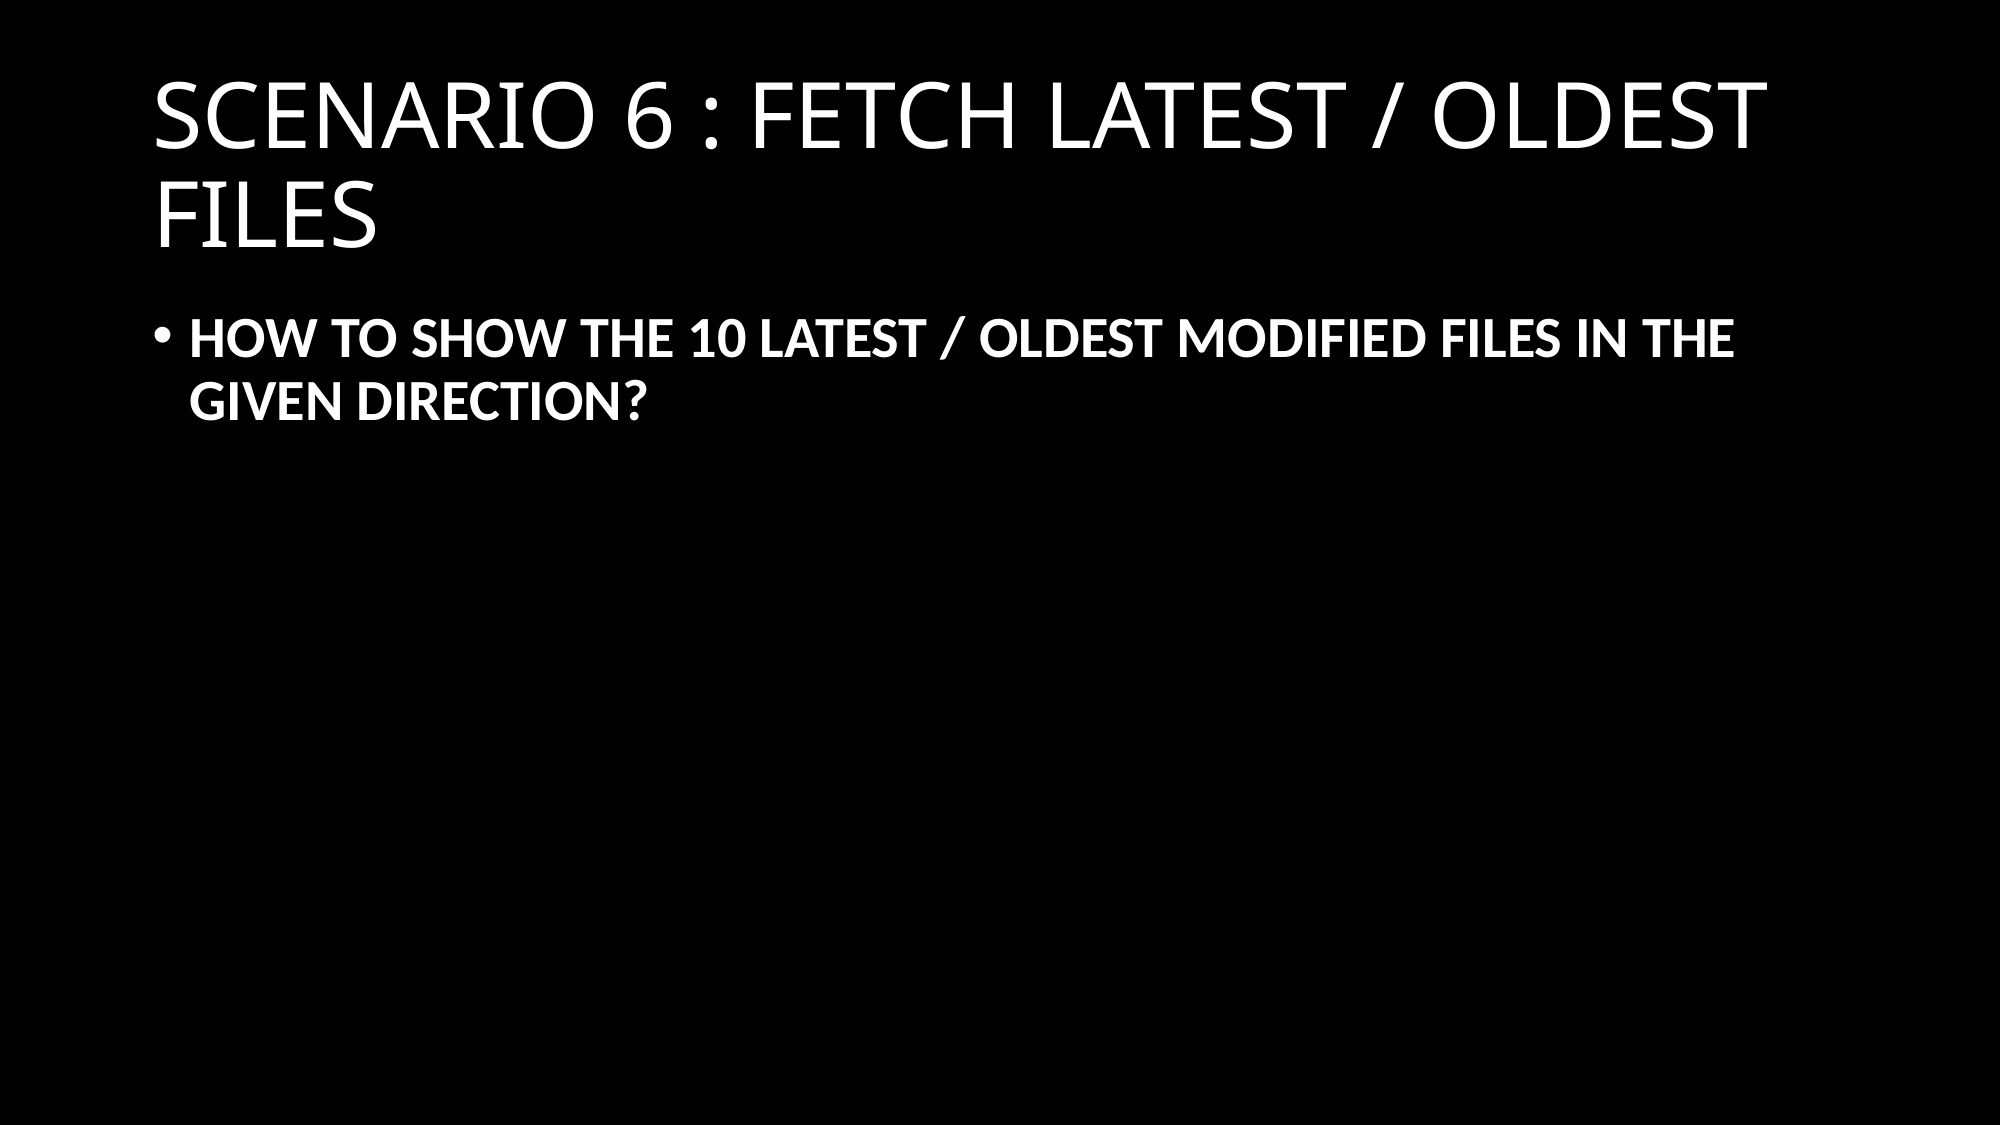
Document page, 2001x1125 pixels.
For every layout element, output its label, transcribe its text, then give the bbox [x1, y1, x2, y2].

list HOW TO SHOW THE 10 LATEST / OLDEST MODIFIED FILES IN THE GIVEN DIRECTION? [137, 299, 1863, 1014]
title SCENARIO 6 : FETCH LATEST / OLDEST FILES [137, 59, 1863, 278]
